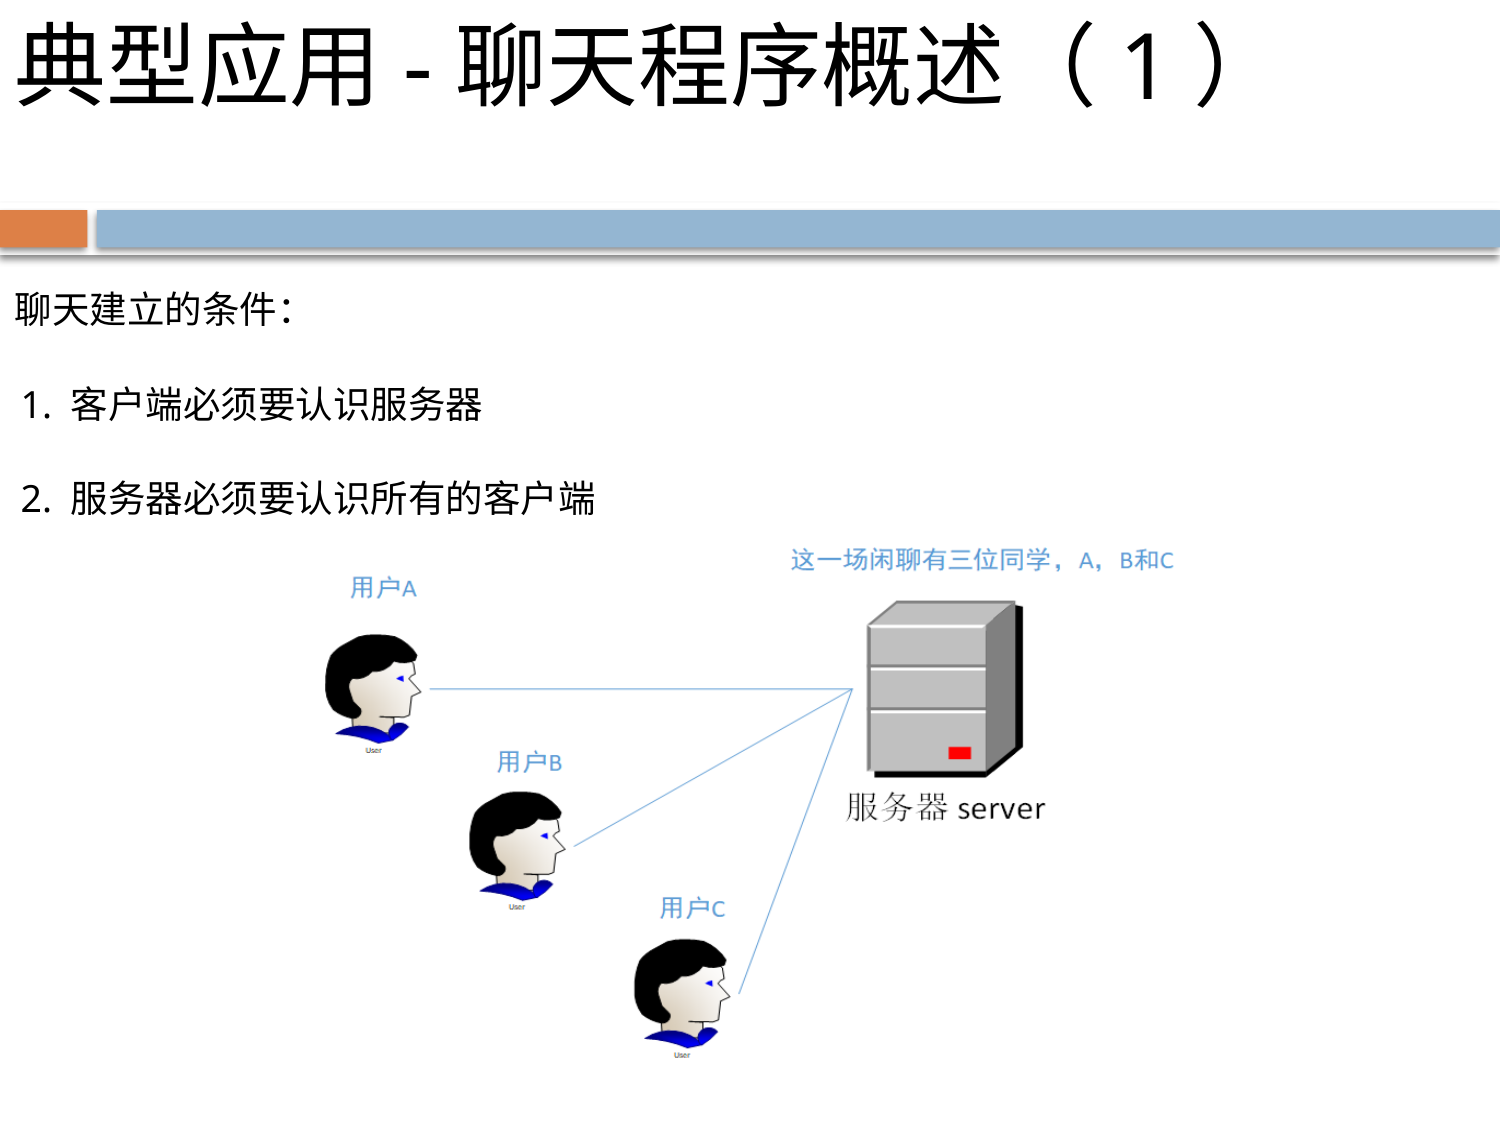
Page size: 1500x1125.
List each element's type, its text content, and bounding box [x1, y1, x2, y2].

text_box 聊天建立的条件： [0, 278, 609, 339]
text_box 2. 服务器必须要认识所有的客户端 [5, 467, 621, 528]
text_box 1. 客户端必须要认识服务器 [5, 373, 550, 434]
title 典型应用-聊天程序概述（1） [0, 0, 1500, 125]
picture [324, 538, 1188, 1064]
